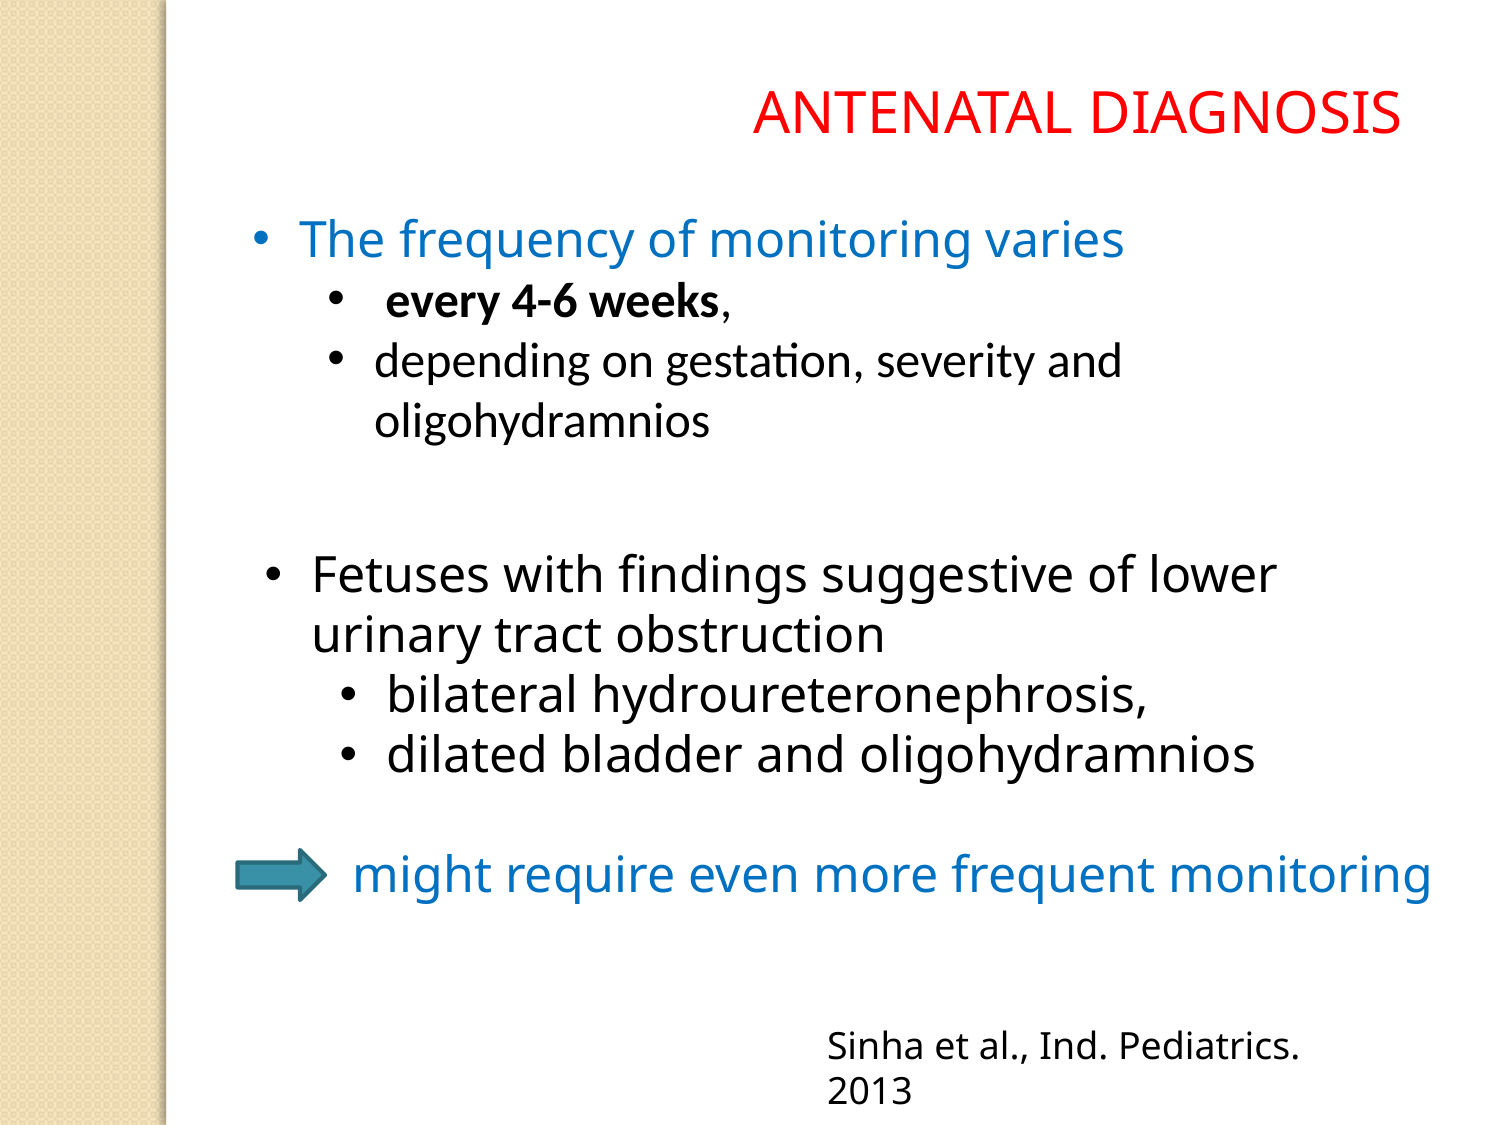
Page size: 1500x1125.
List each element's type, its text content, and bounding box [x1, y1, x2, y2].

text_box Fetuses with findings suggestive of lower urinary tract obstruction bilateral hydroureteronephrosis, dilated bladder and oligohydramnios might require even more frequent monitoring [249, 295, 1466, 970]
text_box Sinha et al., Ind. Pediatrics. 2013 [812, 1014, 1400, 1120]
text_box [235, 848, 328, 902]
text_box The frequency of monitoring varies every 4-6 weeks, depending on gestation, severity and oligohydramnios [237, 200, 1338, 605]
text_box ANTENATAL DIAGNOSIS [235, 0, 1466, 175]
